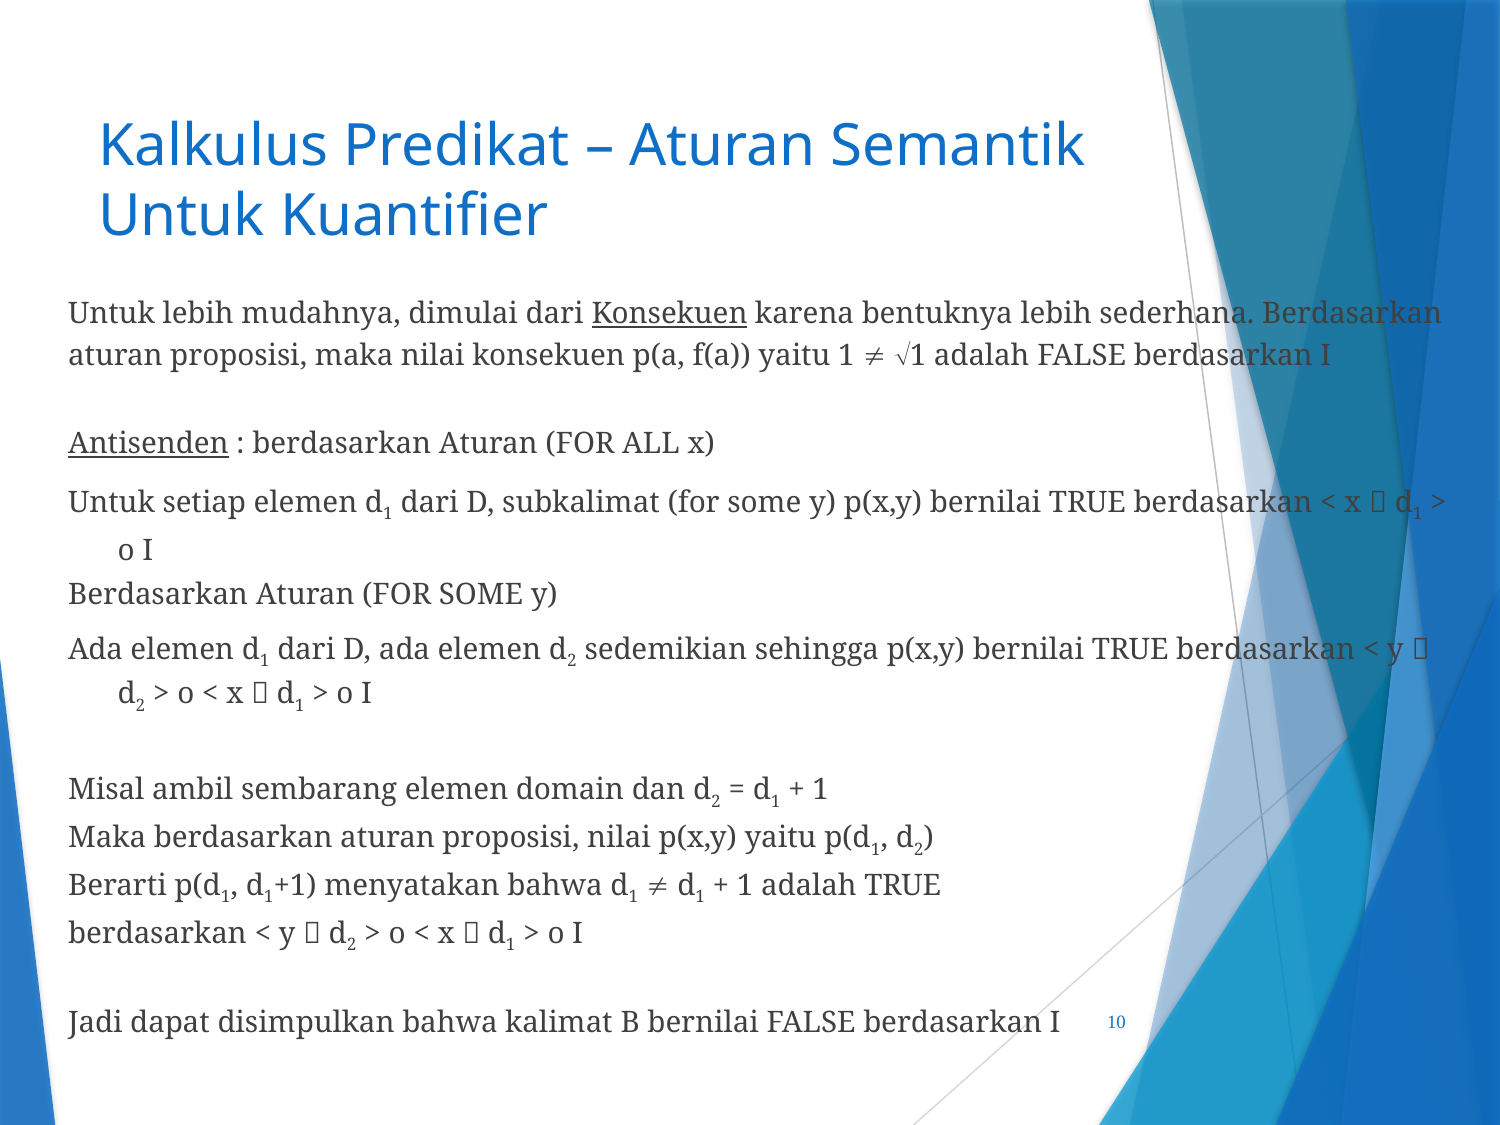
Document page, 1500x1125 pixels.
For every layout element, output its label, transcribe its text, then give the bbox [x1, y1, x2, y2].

title Kalkulus Predikat – Aturan Semantik Untuk Kuantifier [83, 99, 1141, 278]
list Untuk lebih mudahnya, dimulai dari Konsekuen karena bentuknya lebih sederhana. Berdasarkan aturan proposisi, maka nilai konsekuen p(a, f(a)) yaitu 1  1 adalah FALSE berdasarkan I Antisenden : berdasarkan Aturan (FOR ALL x) Untuk setiap elemen d1 dari D, subkalimat (for some y) p(x,y) bernilai TRUE berdasarkan < x  d1 > o I Berdasarkan Aturan (FOR SOME y) Ada elemen d1 dari D, ada elemen d2 sedemikian sehingga p(x,y) bernilai TRUE berdasarkan < y  d2 > o < x  d1 > o I Misal ambil sembarang elemen domain dan d2 = d1 + 1 Maka berdasarkan aturan proposisi, nilai p(x,y) yaitu p(d1, d2) Berarti p(d1, d1+1) menyatakan bahwa d1  d1 + 1 adalah TRUE berdasarkan < y  d2 > o < x  d1 > o I Jadi dapat disimpulkan bahwa kalimat B bernilai FALSE berdasarkan I [53, 278, 1463, 1068]
